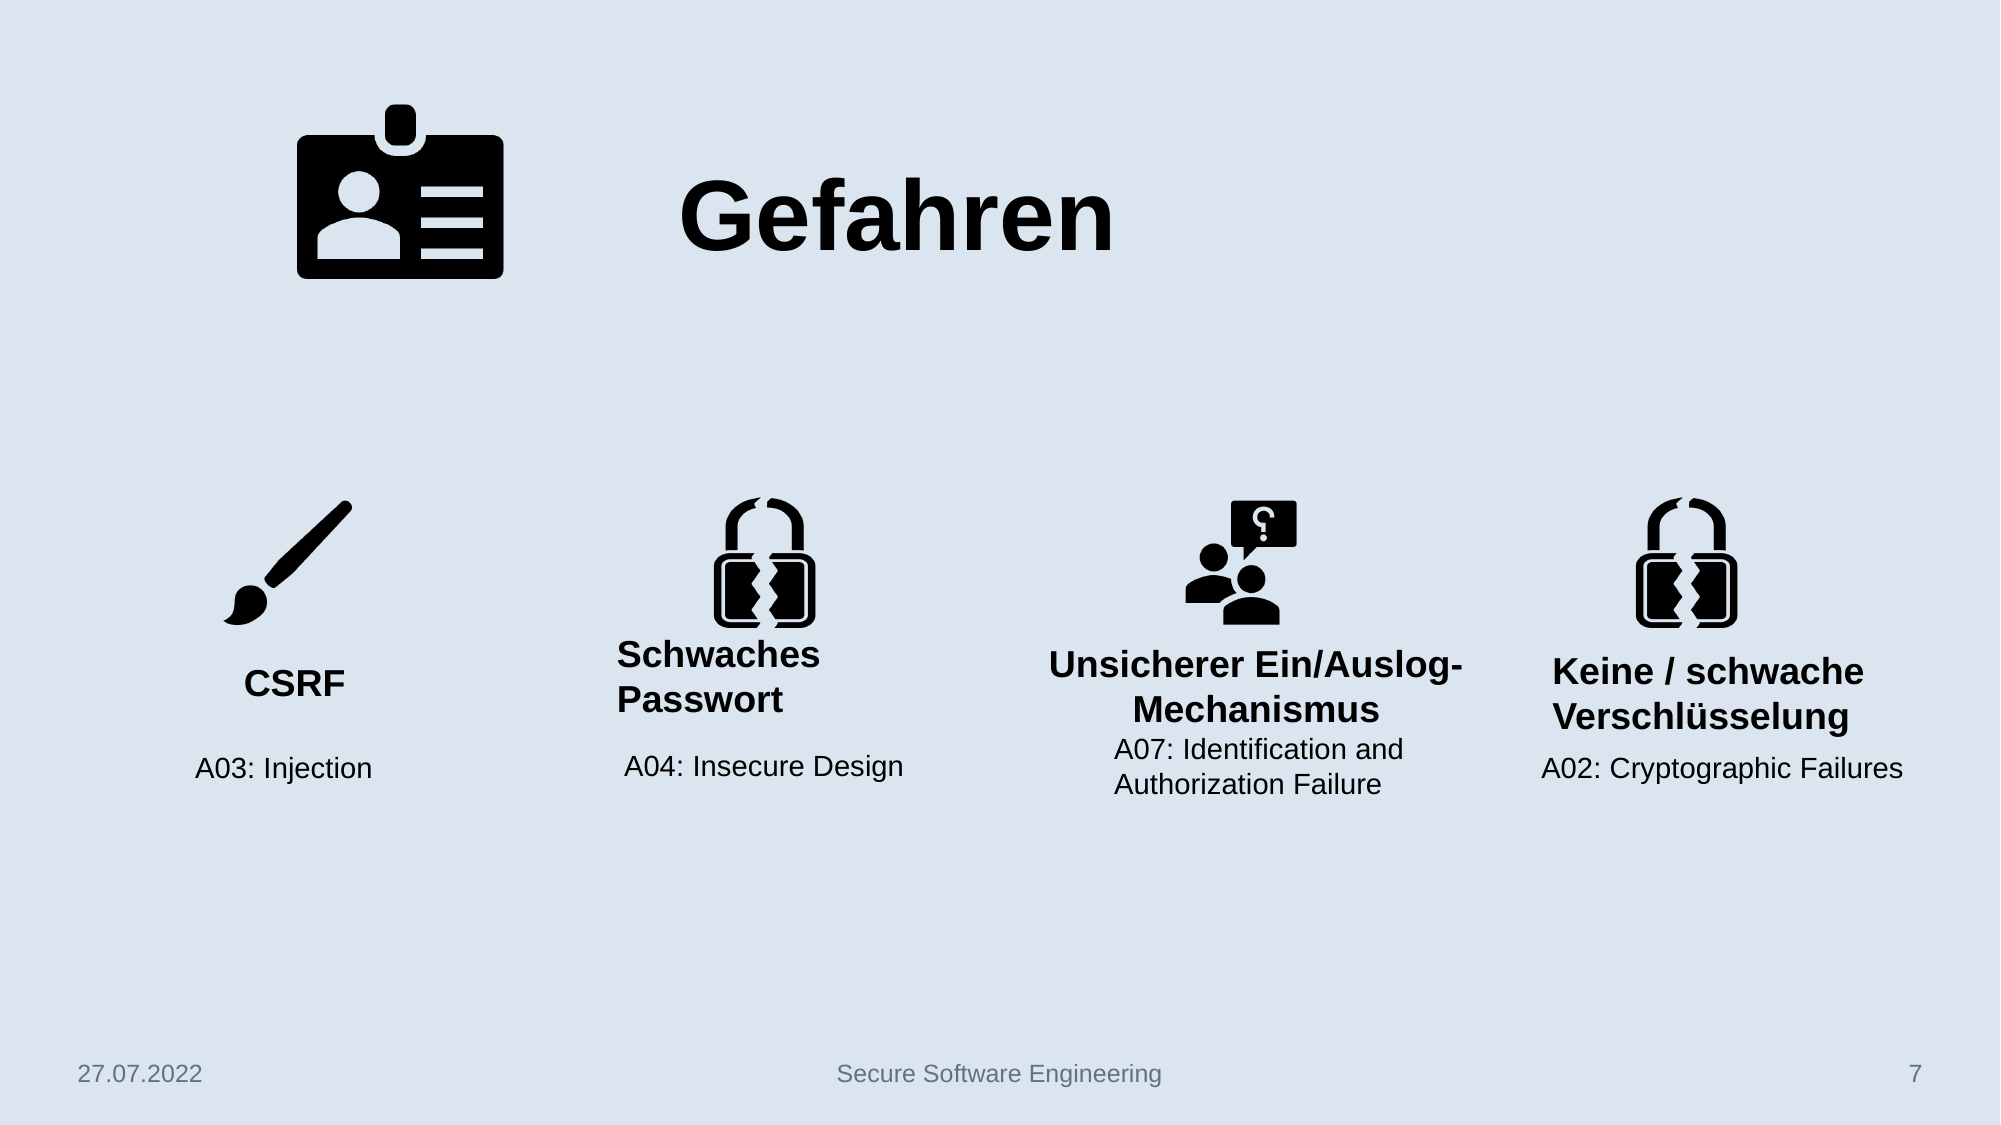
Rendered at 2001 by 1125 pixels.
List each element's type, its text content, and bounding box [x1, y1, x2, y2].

picture [212, 487, 362, 637]
list A07: Identification and Authorization Failure [1114, 730, 1414, 801]
list Schwaches Passwort [616, 663, 979, 721]
picture [276, 68, 524, 315]
list A04: Insecure Design [624, 746, 905, 798]
picture [672, 488, 857, 638]
list A02: Cryptographic Failures [1541, 749, 1916, 807]
list CSRF [243, 646, 362, 704]
list Unsicherer Ein/Auslog- Mechanismus [1012, 673, 1501, 731]
picture [1594, 487, 1779, 637]
footer Secure Software Engineering [662, 1042, 1338, 1103]
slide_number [62, 1042, 513, 1103]
picture [1166, 487, 1316, 637]
list A03: Injection [195, 749, 380, 807]
title Gefahren [123, 62, 1875, 280]
list Keine / schwache Verschlüsselung [1552, 636, 1891, 738]
slide_number ‹#› [1487, 1042, 1938, 1103]
